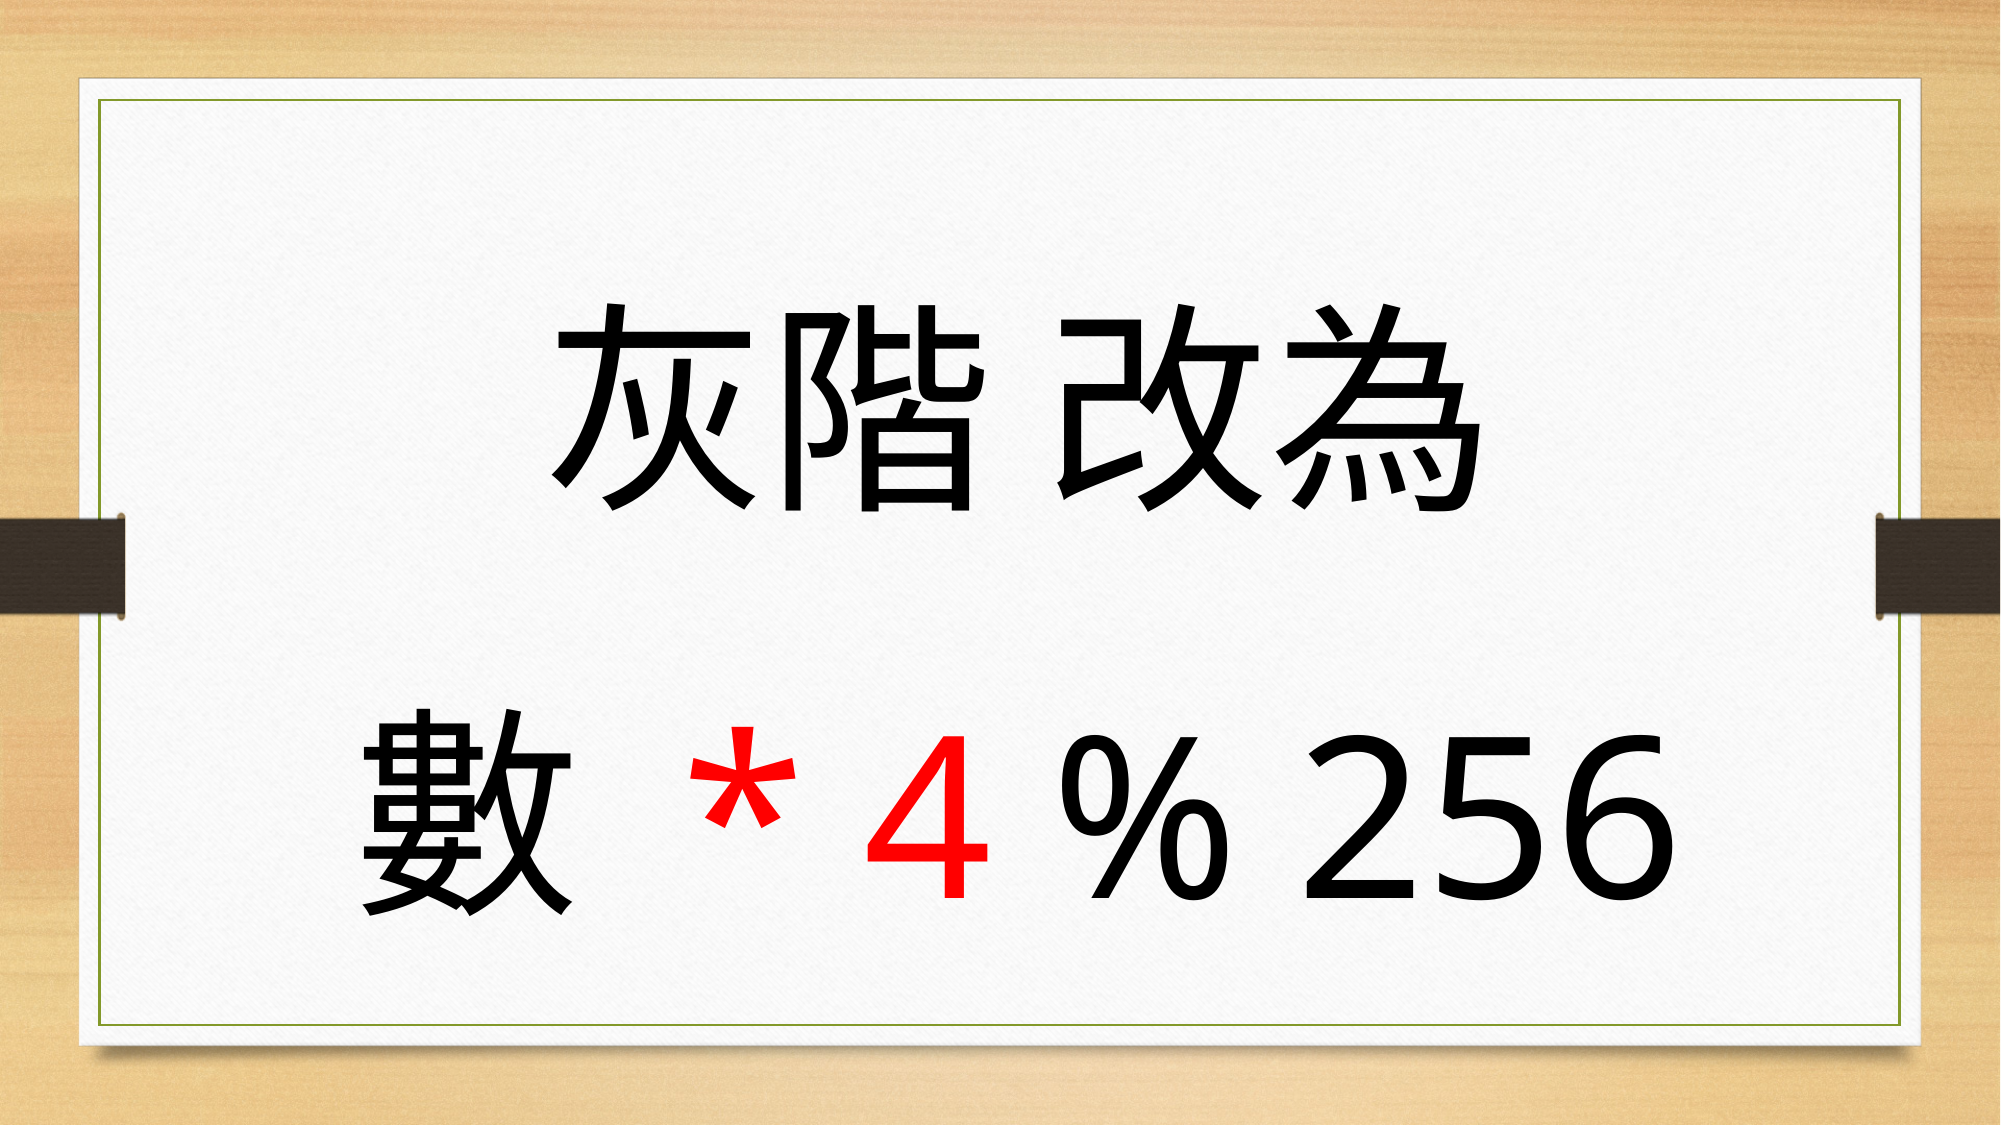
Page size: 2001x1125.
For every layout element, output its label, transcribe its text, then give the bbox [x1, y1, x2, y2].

title 灰階 改為 數 * 4 % 256 [164, 121, 1874, 956]
picture [0, 0, 2001, 1125]
